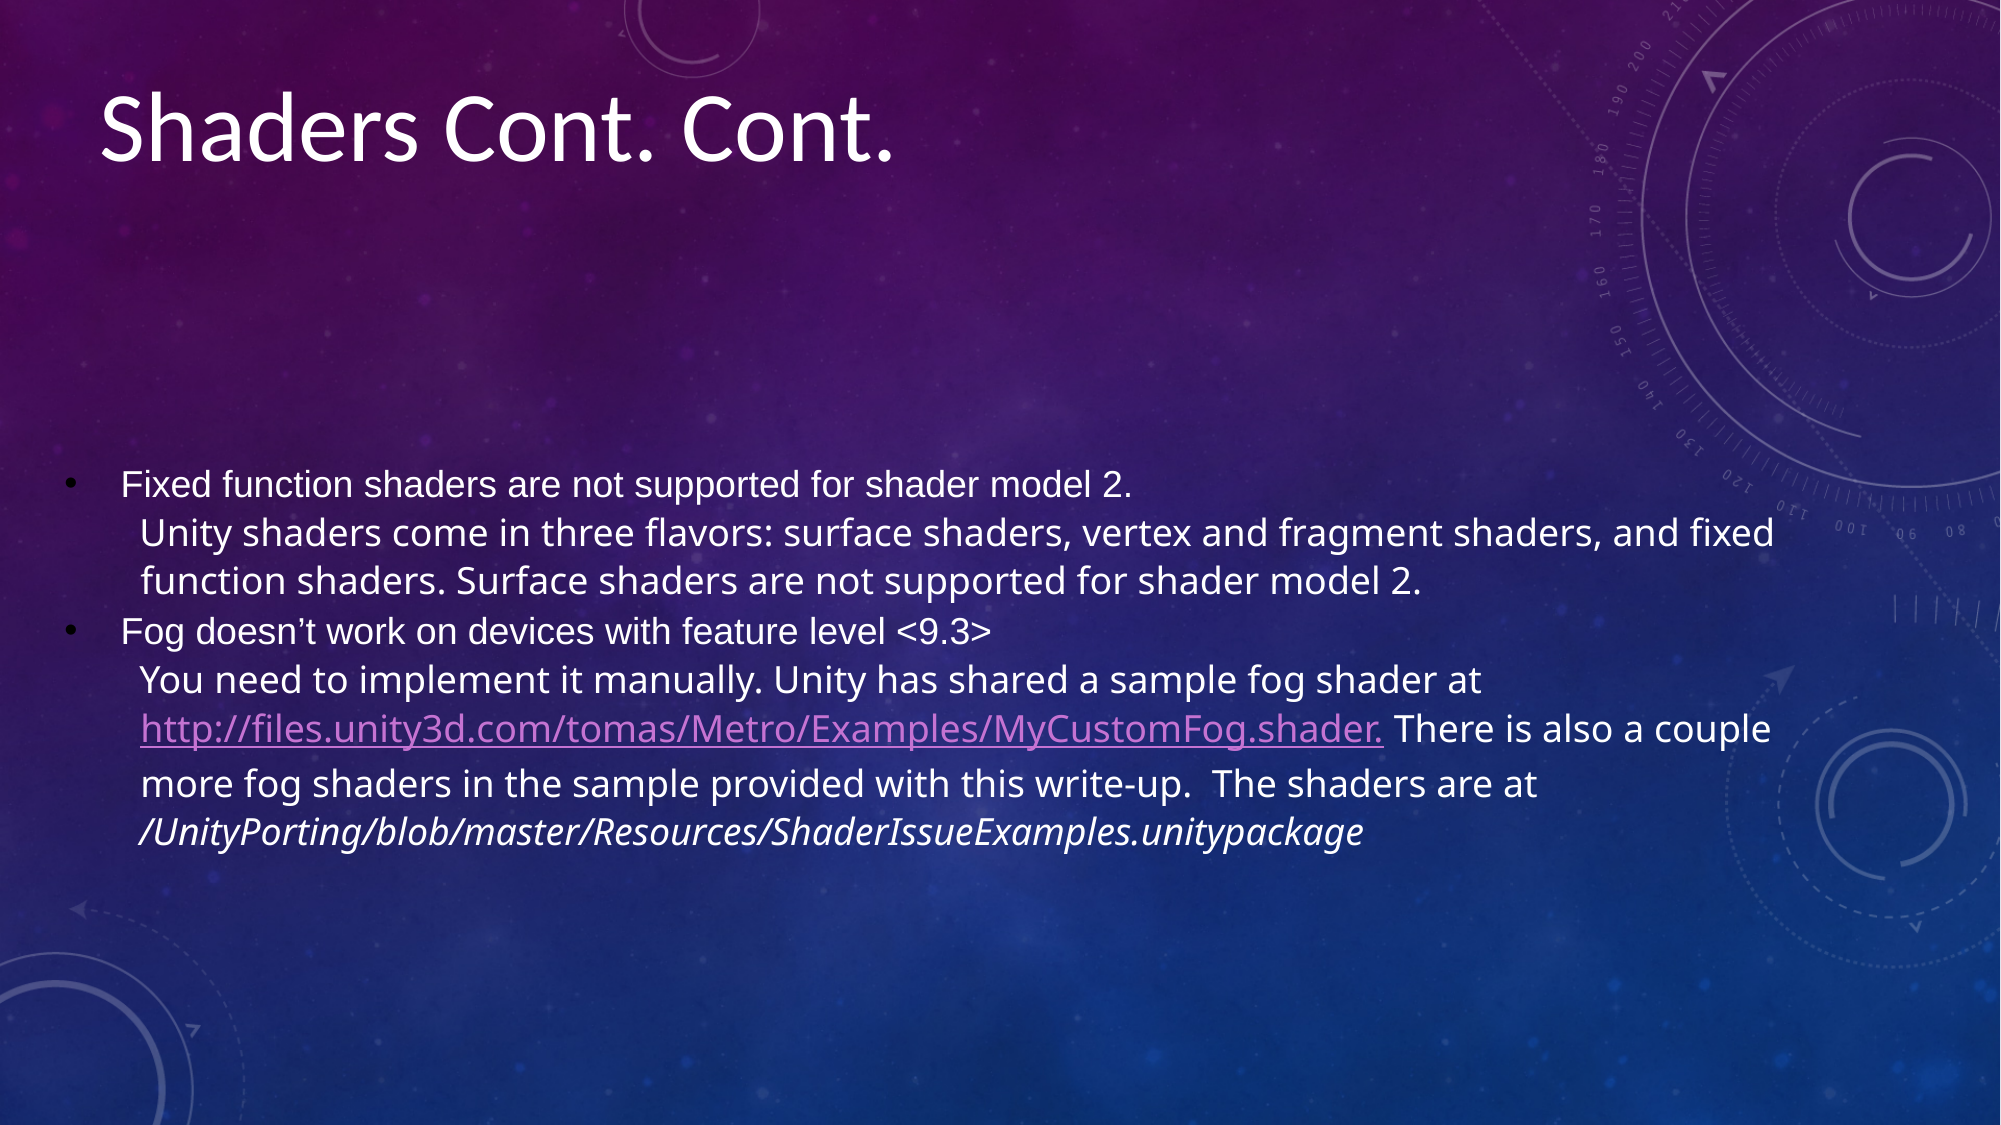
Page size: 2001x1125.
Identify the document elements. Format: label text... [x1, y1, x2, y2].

picture [0, 0, 2001, 1125]
text_box Fixed function shaders are not supported for shader model 2. Unity shaders come in three flavors: surface shaders, vertex and fragment shaders, and fixed function shaders. Surface shaders are not supported for shader model 2. Fog doesn’t work on devices with feature level <9.3> You need to implement it manually. Unity has shared a sample fog shader at http://files.unity3d.com/tomas/Metro/Examples/MyCustomFog.shader. There is also a couple more fog shaders in the sample provided with this write-up. The shaders are at /UnityPorting/blob/master/Resources/ShaderIssueExamples.unitypackage [49, 448, 1874, 861]
text_box Shaders Cont. Cont. [85, 54, 914, 189]
